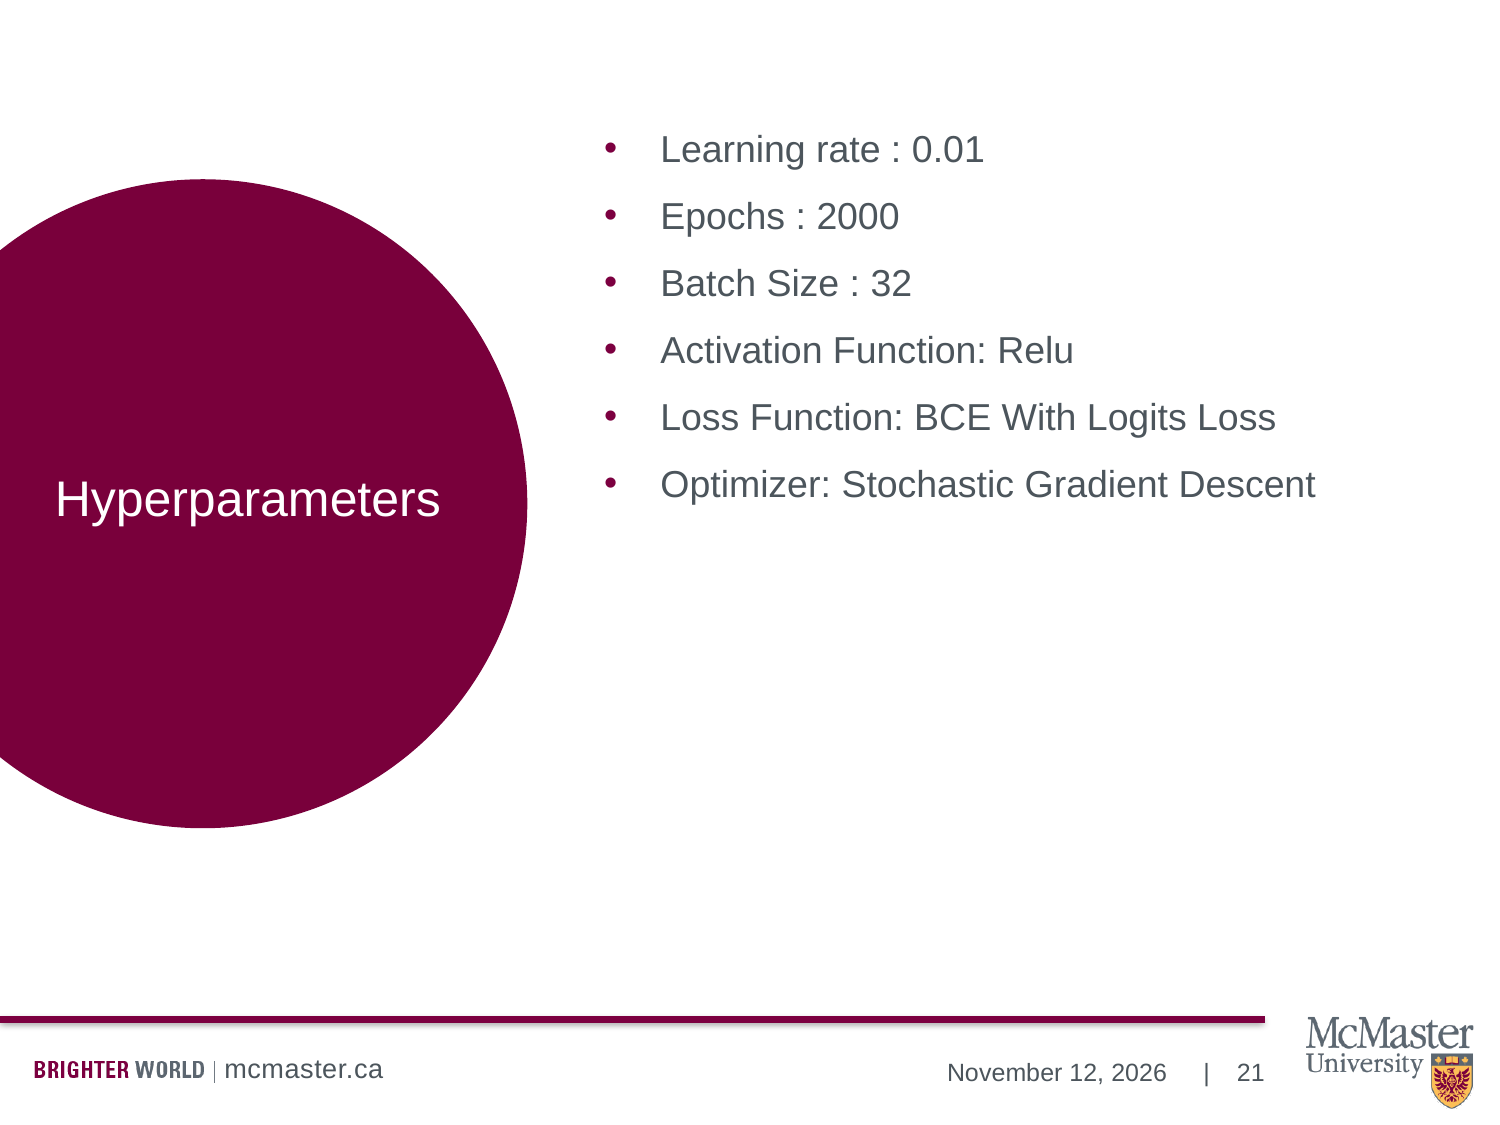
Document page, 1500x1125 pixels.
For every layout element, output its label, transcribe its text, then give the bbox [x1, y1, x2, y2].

slide_number 21 [1186, 1041, 1265, 1101]
picture [32, 1059, 220, 1083]
picture [1306, 1016, 1474, 1109]
list Learning rate : 0.01 Epochs : 2000 Batch Size : 32 Activation Function: Relu Loss Function: BCE With Logits Loss Optimizer: Stochastic Gradient Descent [586, 112, 1425, 966]
title Hyperparameters [39, 342, 463, 534]
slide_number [861, 1041, 1183, 1101]
